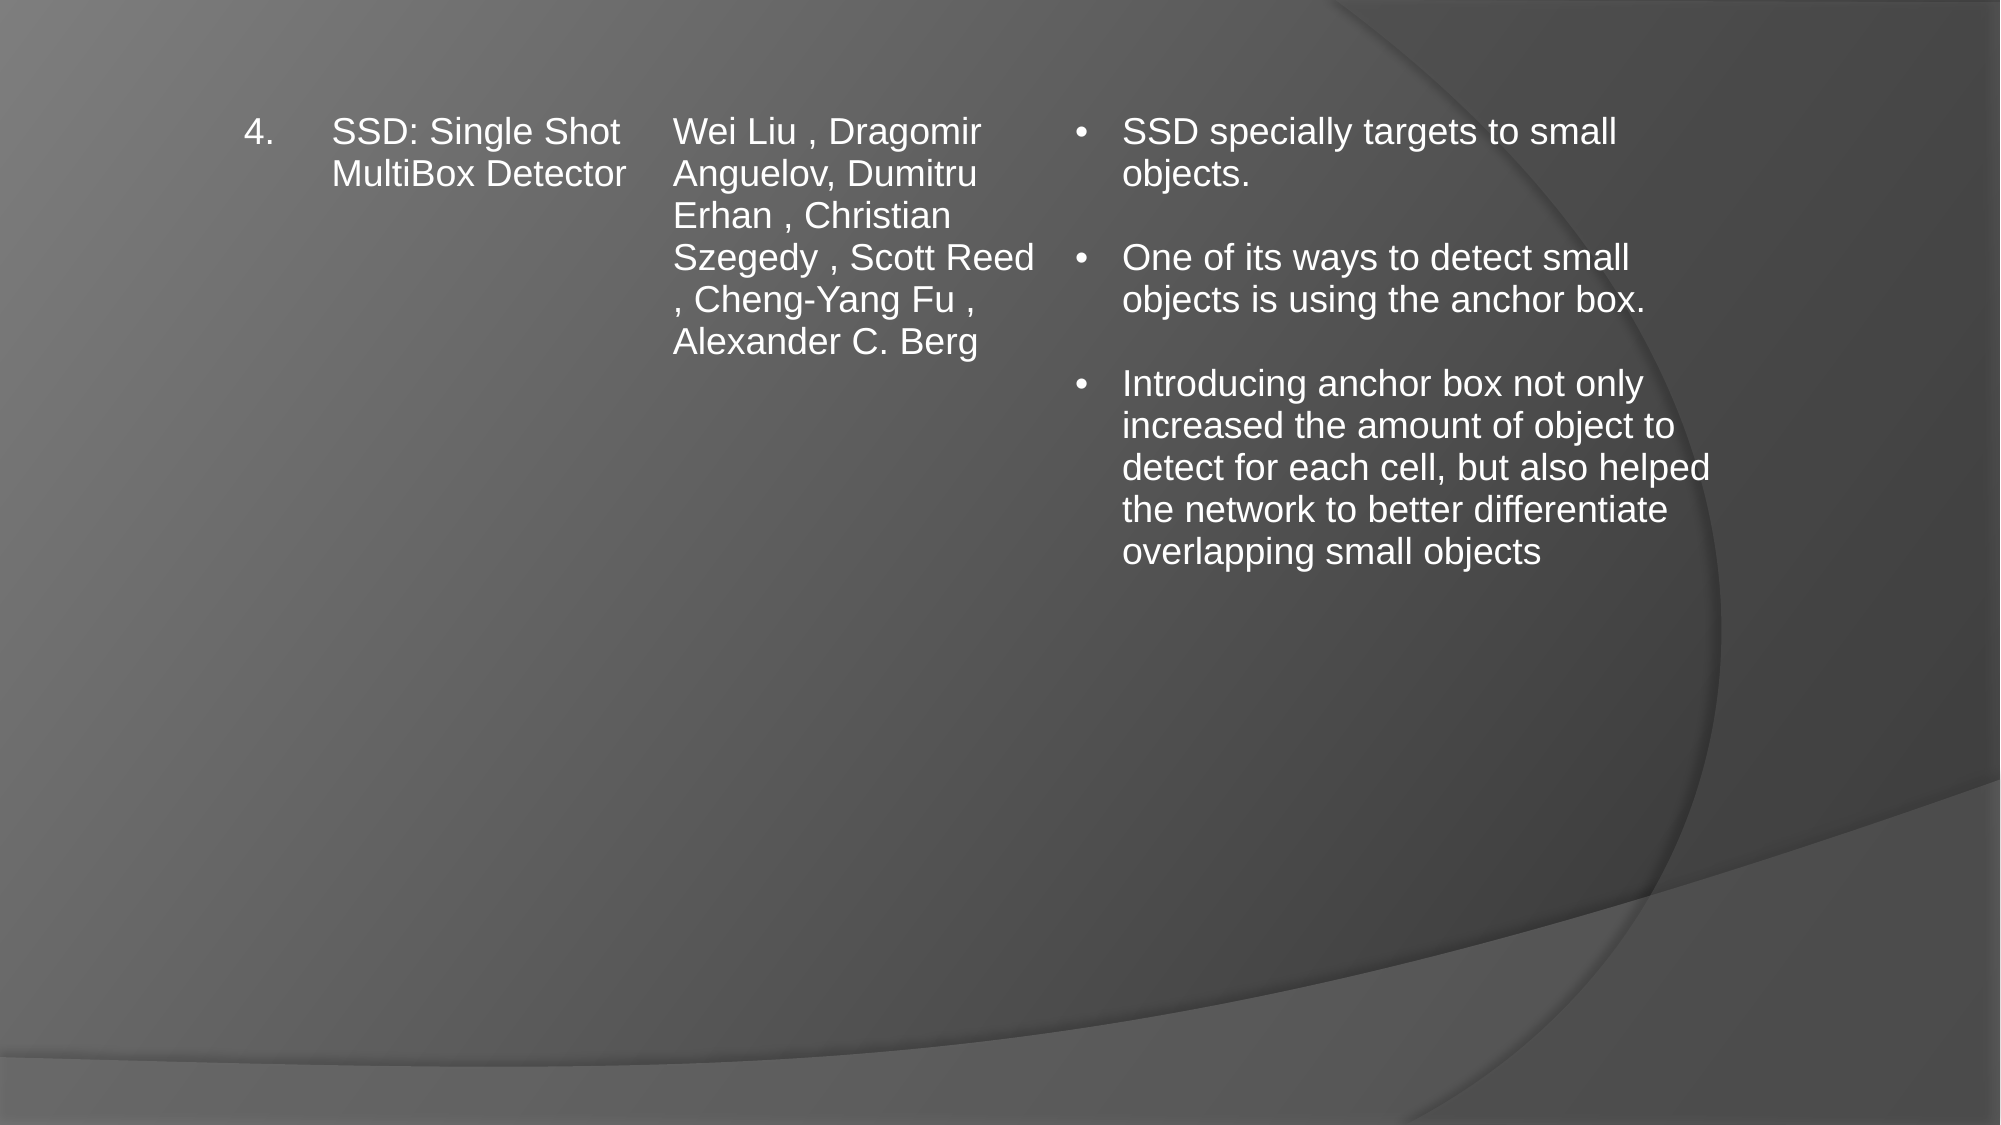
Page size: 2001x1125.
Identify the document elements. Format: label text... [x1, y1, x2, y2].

table_header Wei Liu , Dragomir Anguelov, Dumitru Erhan , Christian Szegedy , Scott Reed , Cheng-Yang Fu , Alexander C. Berg [658, 103, 1060, 1125]
table_header SSD: Single Shot MultiBox Detector [317, 103, 658, 1125]
table_header 4. [229, 103, 317, 1125]
table_header SSD specially targets to small objects. One of its ways to detect small objects is using the anchor box. Introducing anchor box not only increased the amount of object to detect for each cell, but also helped the network to better differentiate overlapping small objects [1060, 103, 1771, 1125]
